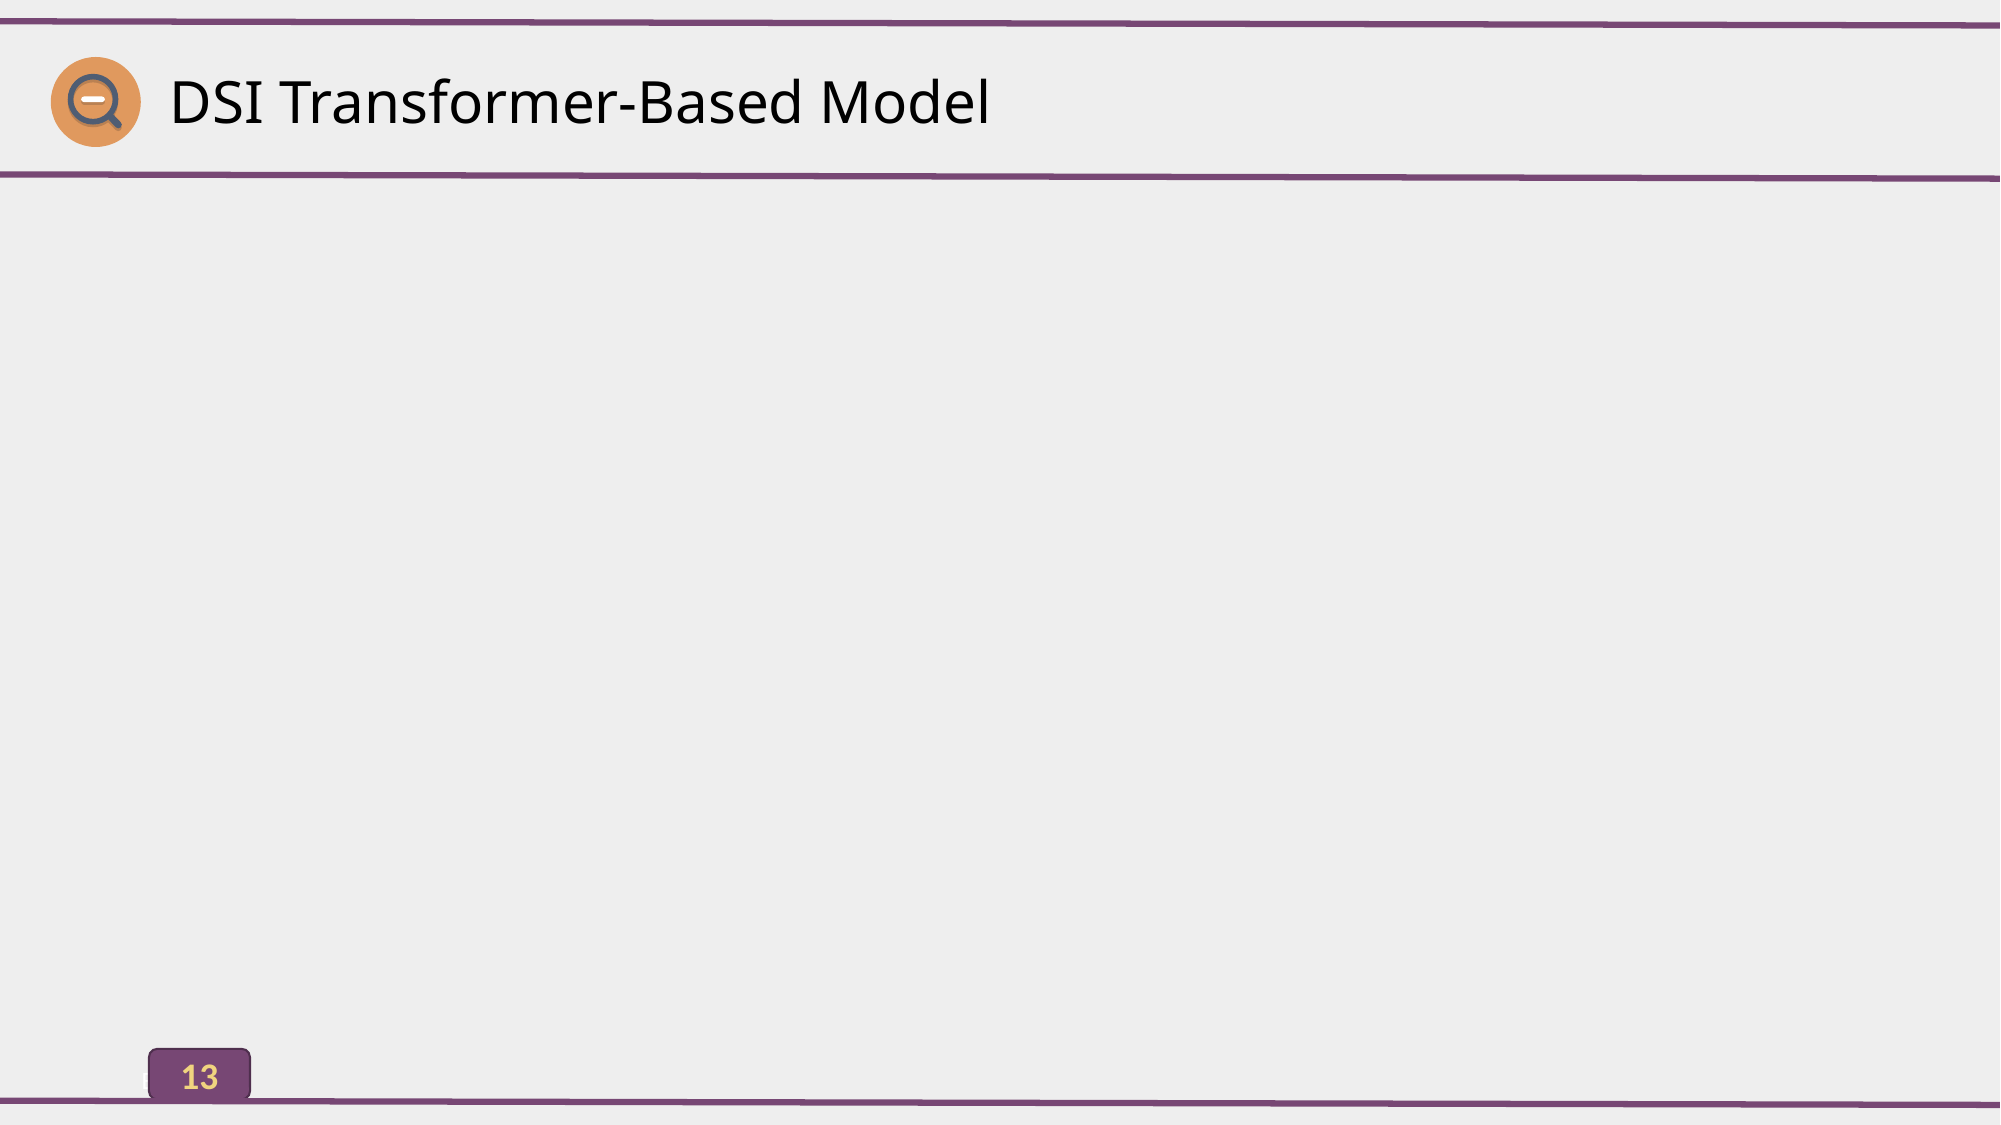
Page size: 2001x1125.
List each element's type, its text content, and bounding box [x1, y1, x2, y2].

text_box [50, 56, 141, 147]
text_box 13 [147, 1047, 252, 1098]
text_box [0, 1100, 2000, 1105]
text_box DSI Transformer-Based Model [155, 57, 1378, 143]
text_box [0, 21, 2000, 26]
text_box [0, 174, 2000, 179]
